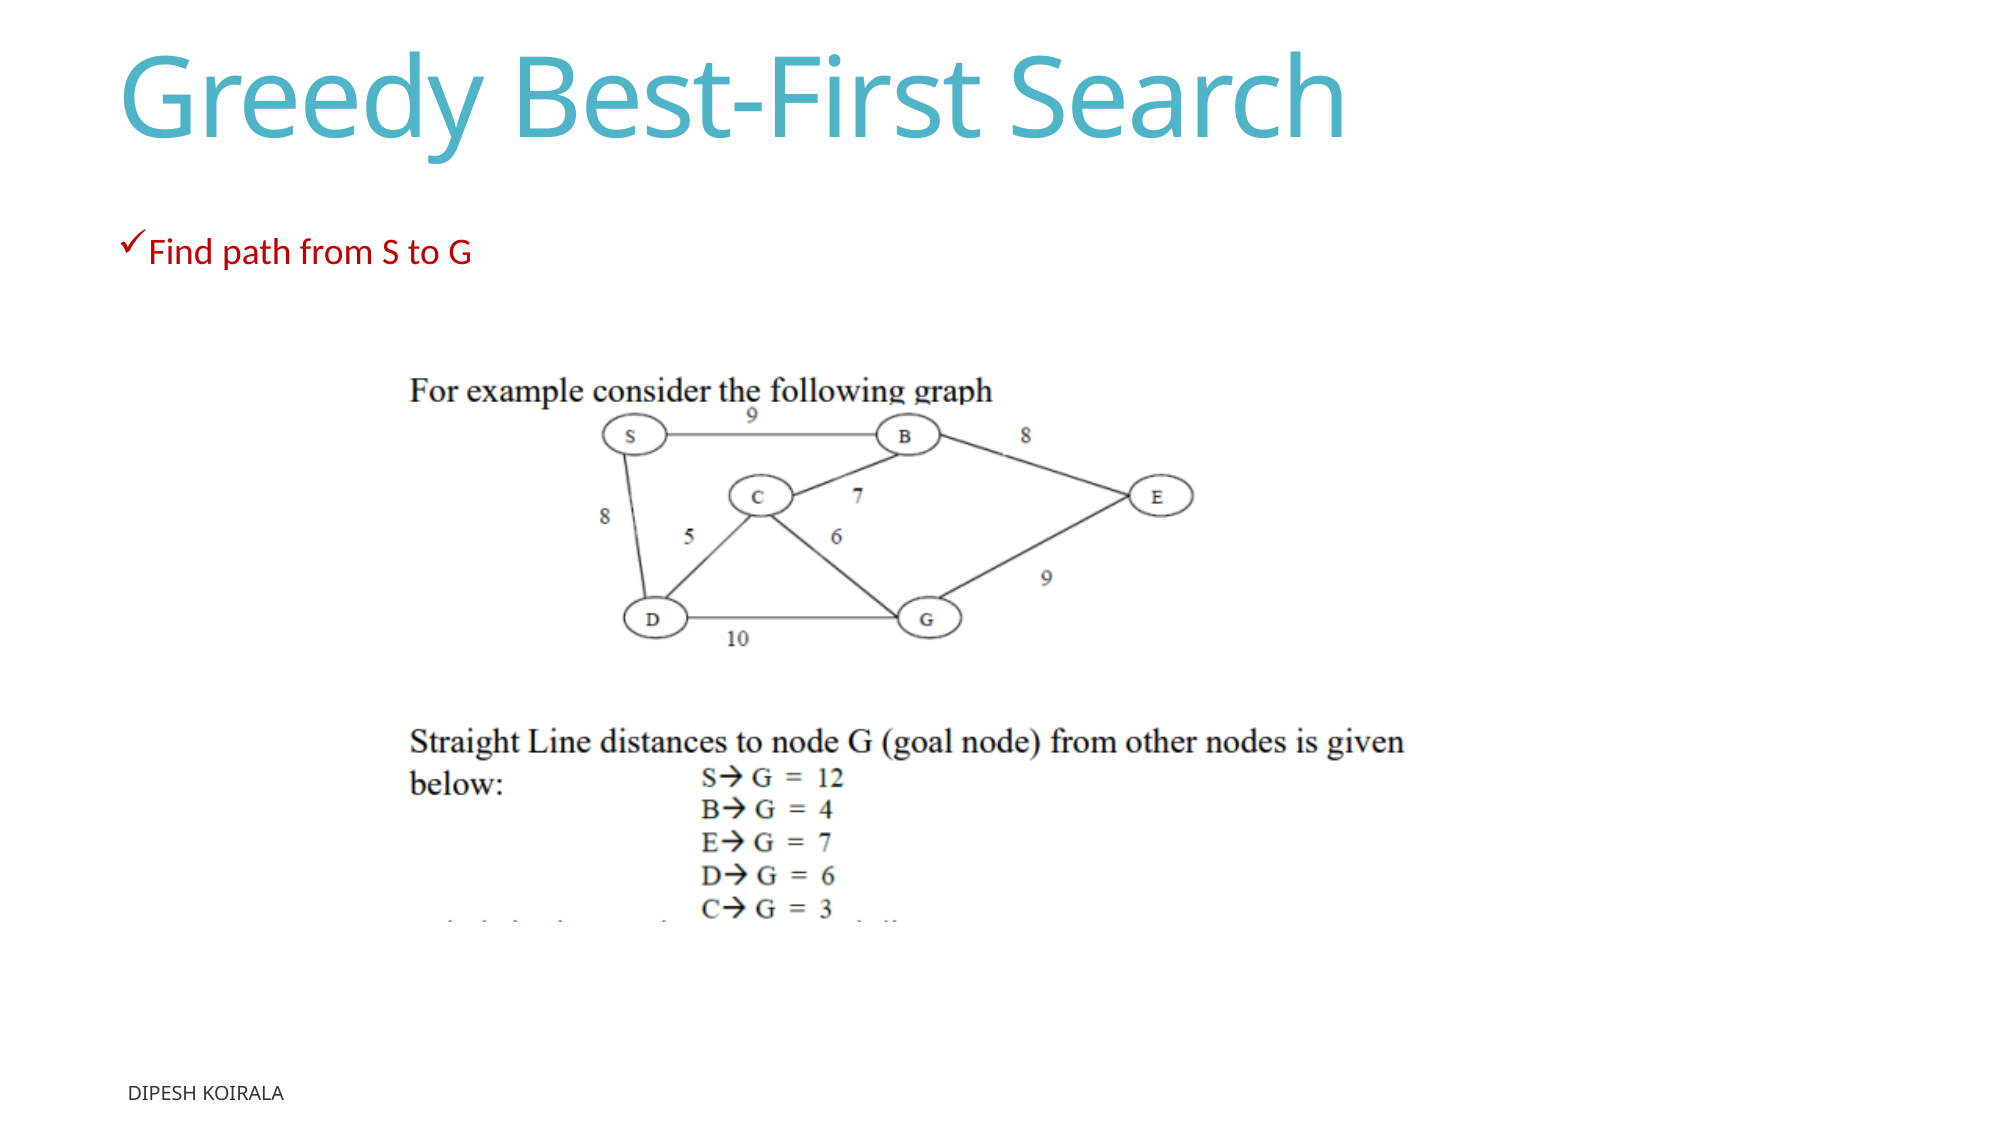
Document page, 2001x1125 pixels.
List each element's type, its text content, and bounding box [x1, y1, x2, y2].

list Find path from S to G [102, 219, 1882, 1025]
picture [405, 366, 1416, 922]
footer Dipesh Koirala [112, 1075, 938, 1113]
title Greedy Best-First Search [102, 28, 1870, 178]
